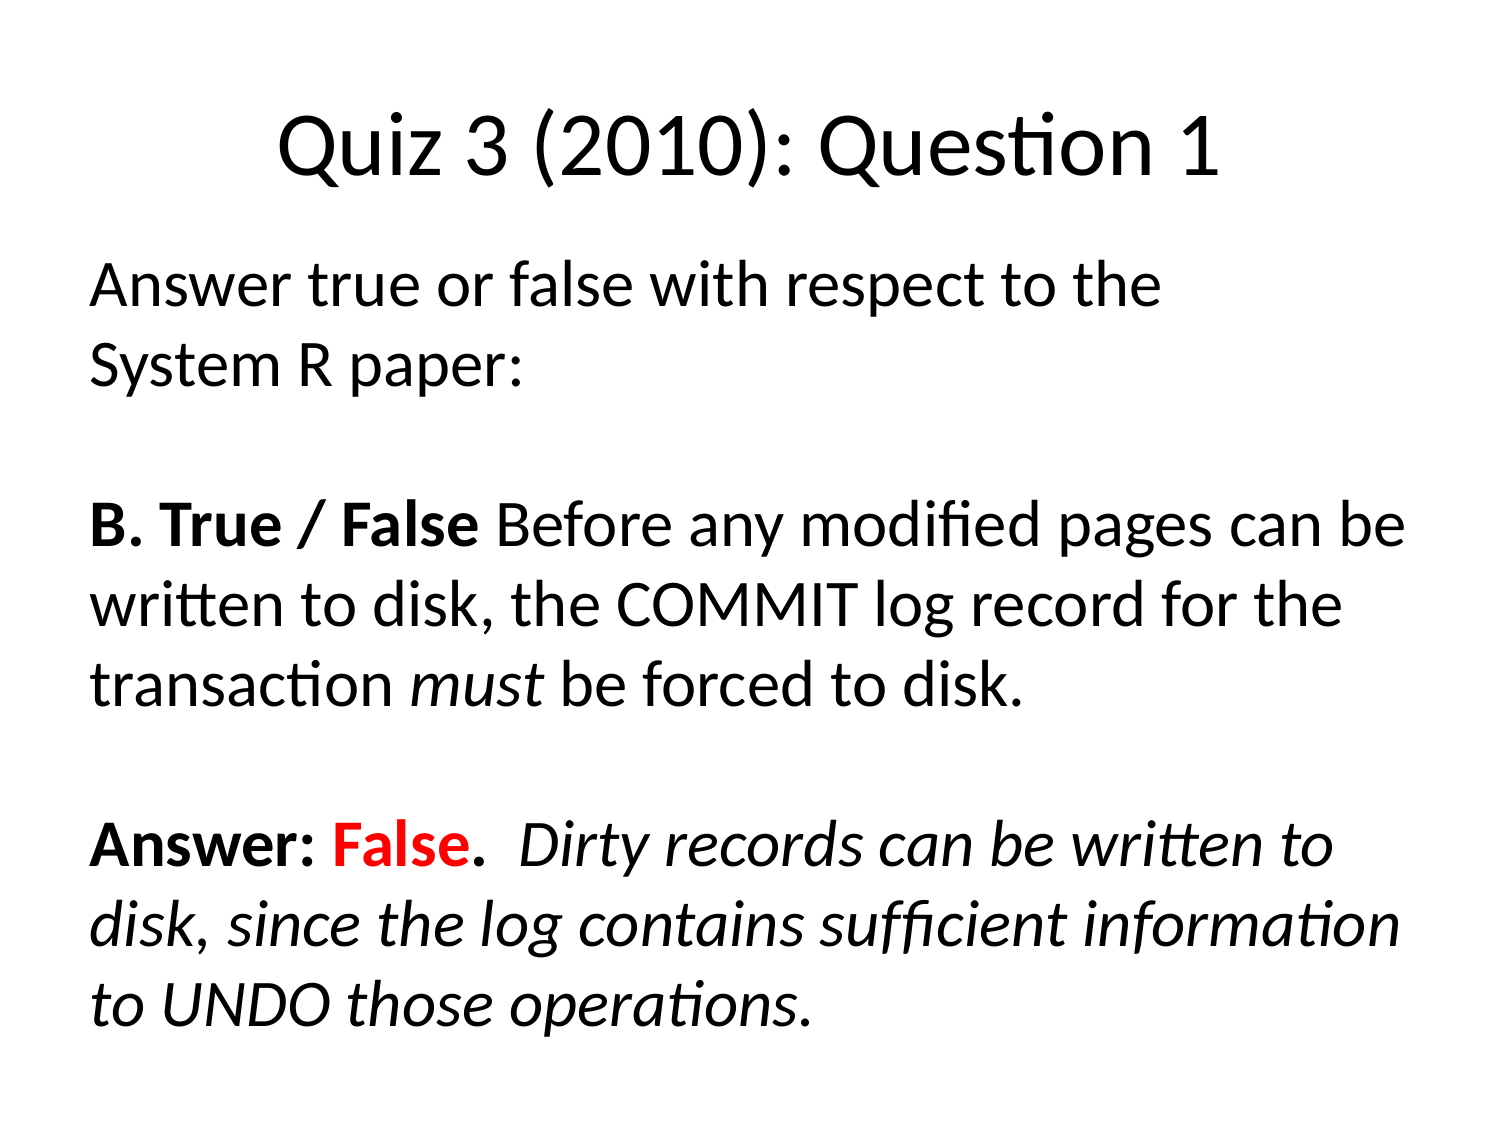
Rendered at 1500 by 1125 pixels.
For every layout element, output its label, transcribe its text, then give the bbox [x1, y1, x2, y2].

text_box Quiz 3 (2010): Question 1 [75, 45, 1425, 232]
text_box Answer true or false with respect to the System R paper: B. True / False Before any modiﬁed pages can be written to disk, the COMMIT log record for the transaction must be forced to disk. Answer: False. Dirty records can be written to disk, since the log contains sufﬁcient information to UNDO those operations. [75, 232, 1425, 1005]
